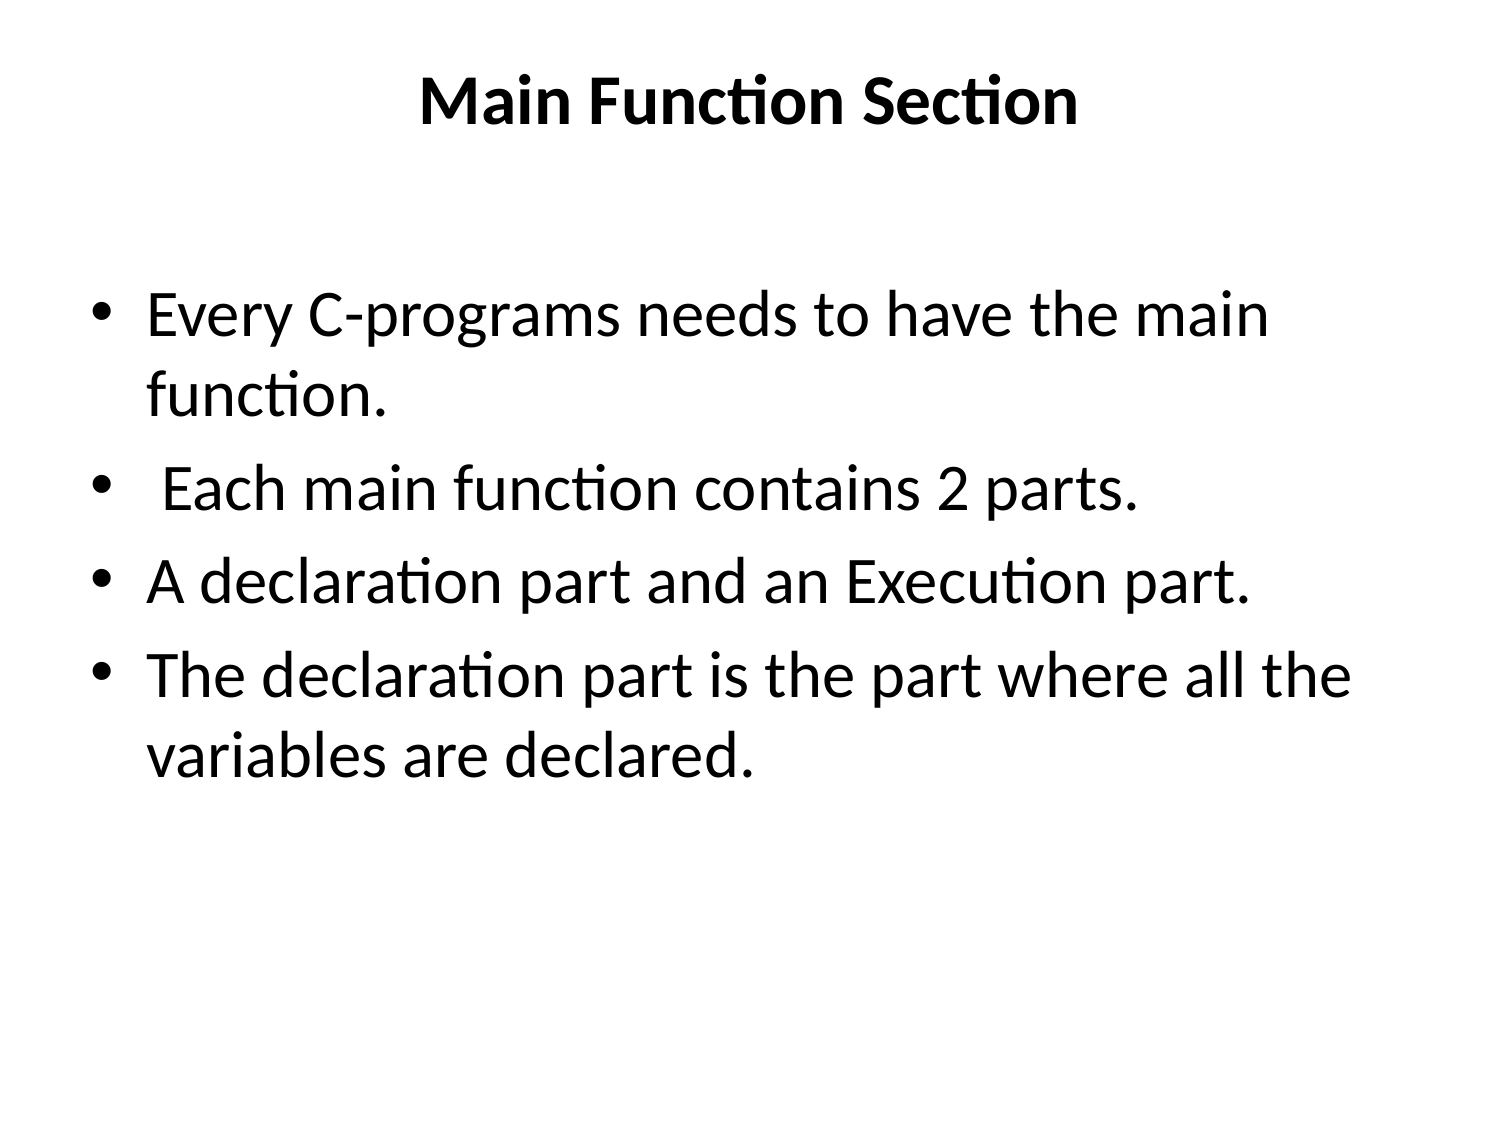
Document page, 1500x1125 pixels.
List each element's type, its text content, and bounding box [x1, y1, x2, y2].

list Every C-programs needs to have the main function. Each main function contains 2 parts. A declaration part and an Execution part. The declaration part is the part where all the variables are declared. [75, 262, 1425, 1005]
title Main Function Section [75, 45, 1425, 233]
